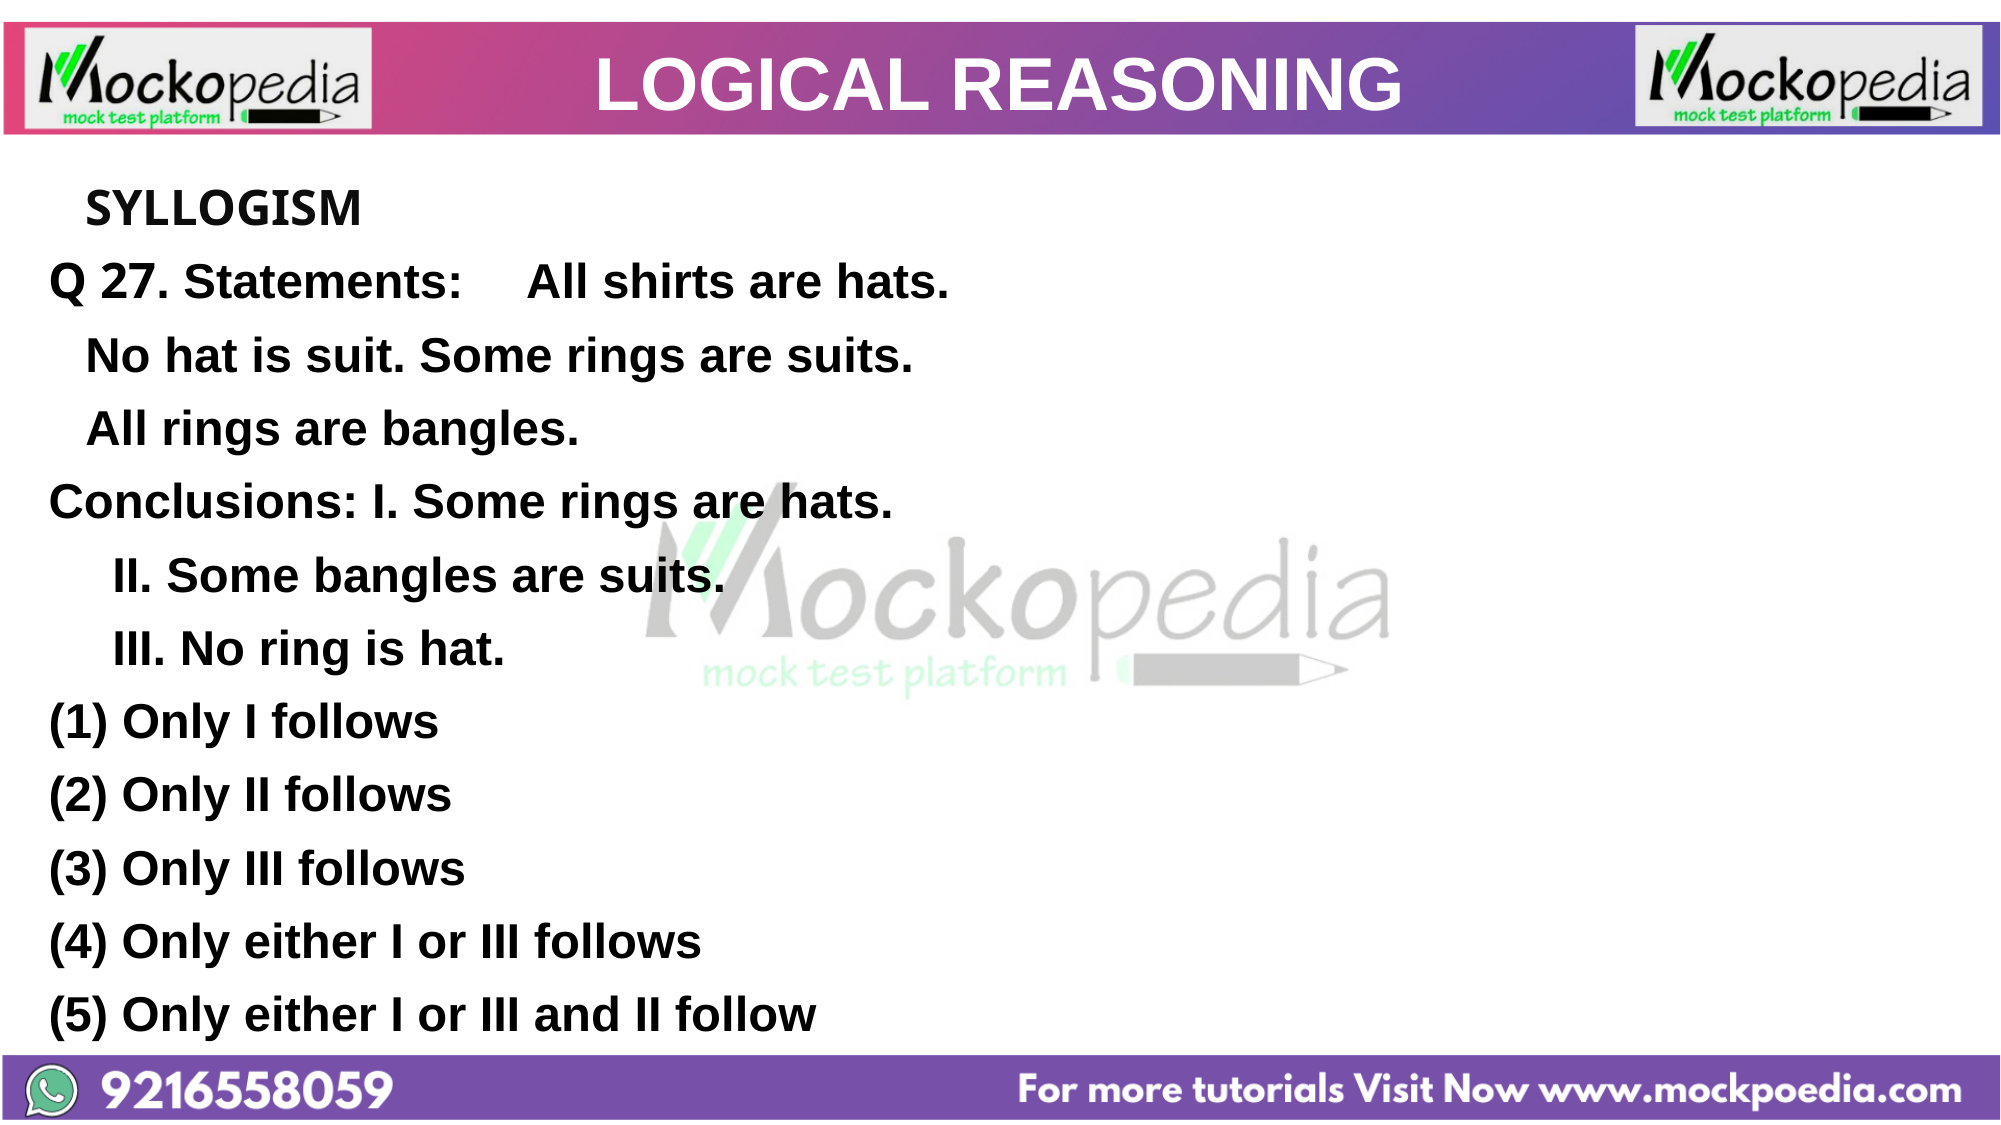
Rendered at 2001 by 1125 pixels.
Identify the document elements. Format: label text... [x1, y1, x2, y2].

list SYLLOGISM Q 27. Statements: All shirts are hats. No hat is suit. Some rings are suits. All rings are bangles. Conclusions: I. Some rings are hats. II. Some bangles are suits. III. No ring is hat. Only I follows (2) Only II follows (3) Only III follows (4) Only either I or III follows (5) Only either I or III and II follow [33, 175, 1959, 1053]
picture [0, 0, 2001, 1125]
title LOGICAL REASONING [41, 31, 1959, 142]
